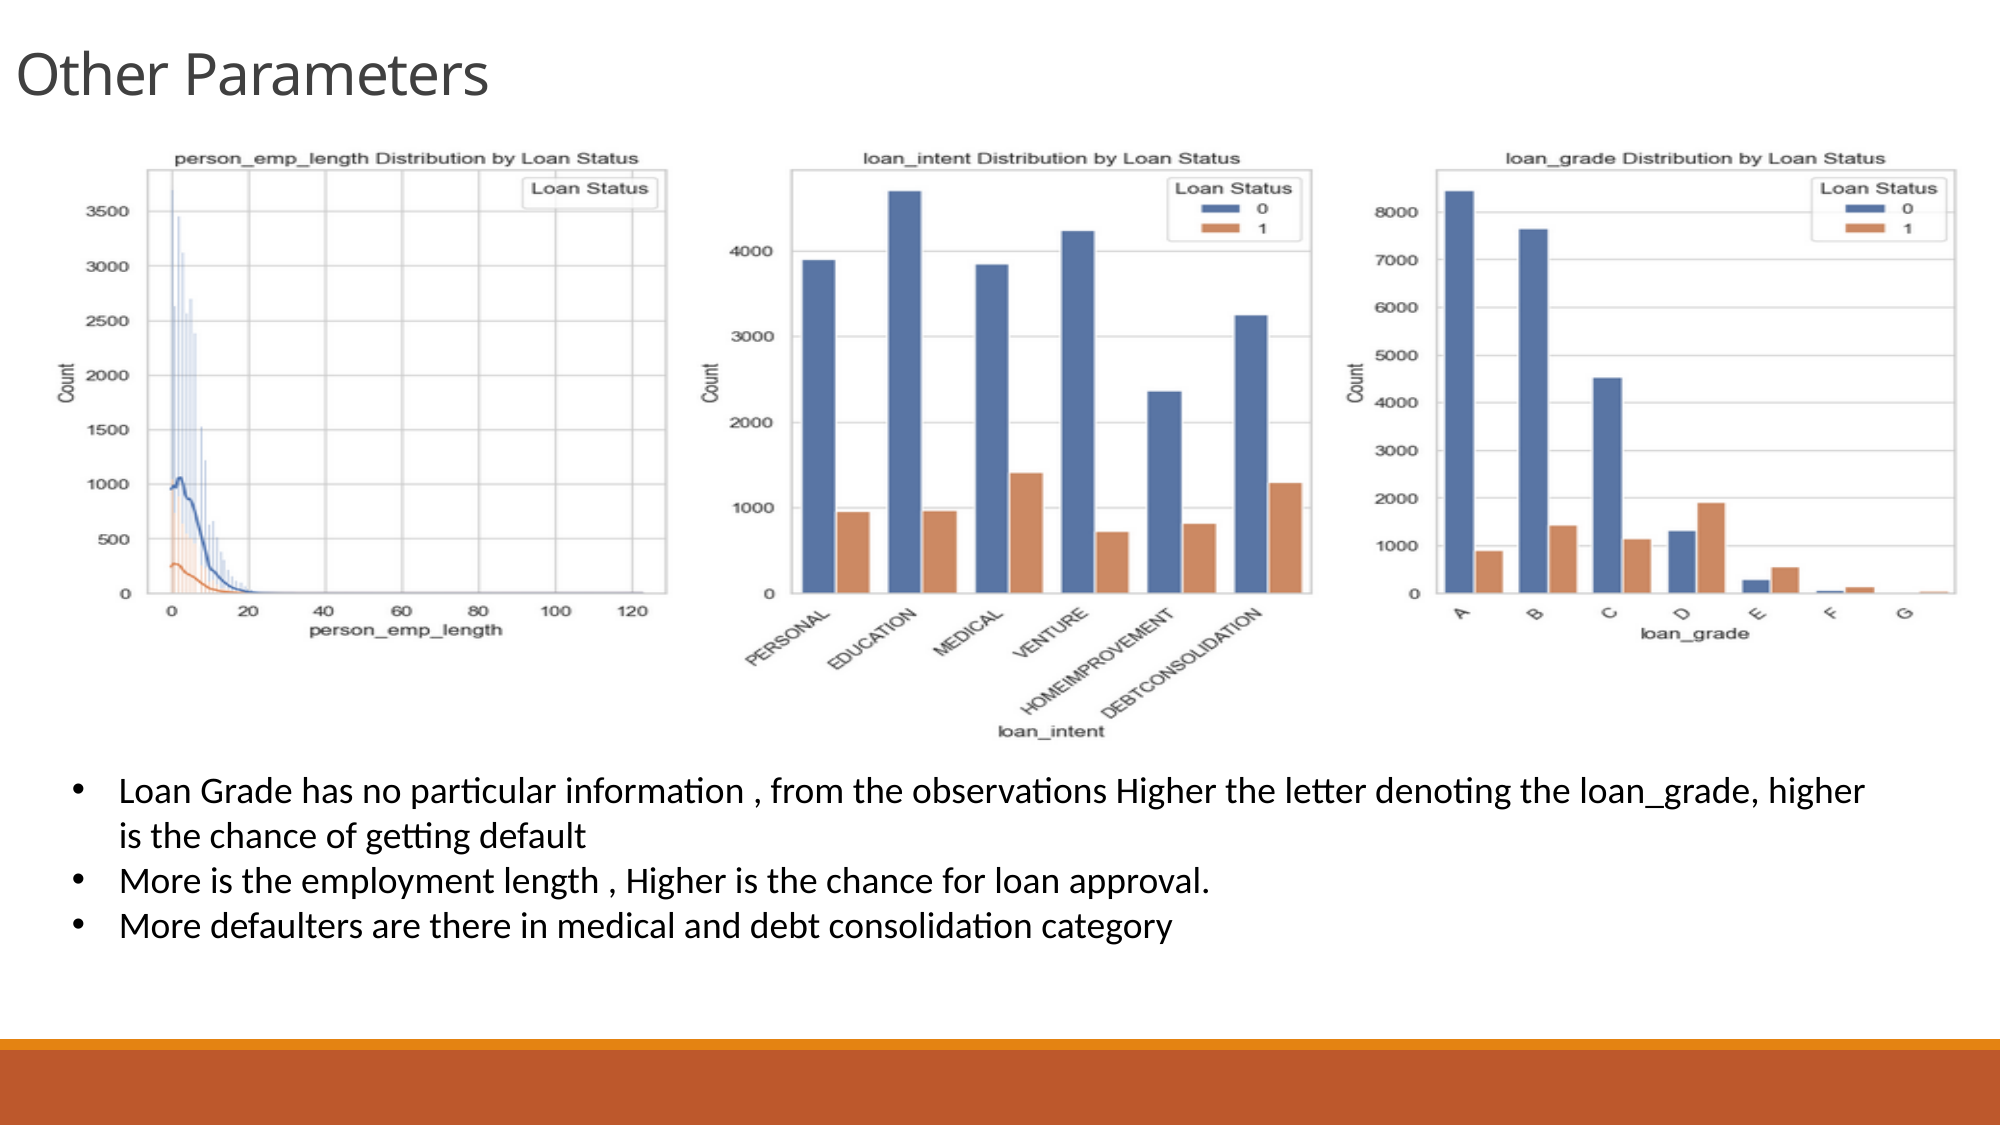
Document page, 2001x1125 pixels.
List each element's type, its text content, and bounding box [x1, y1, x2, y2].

text_box Loan Grade has no particular information , from the observations Higher the letter denoting the loan_grade, higher is the chance of getting default More is the employment length , Higher is the chance for loan approval. More defaulters are there in medical and debt consolidation category [57, 762, 1909, 999]
picture [24, 123, 2000, 753]
title Other Parameters [0, 0, 1650, 116]
